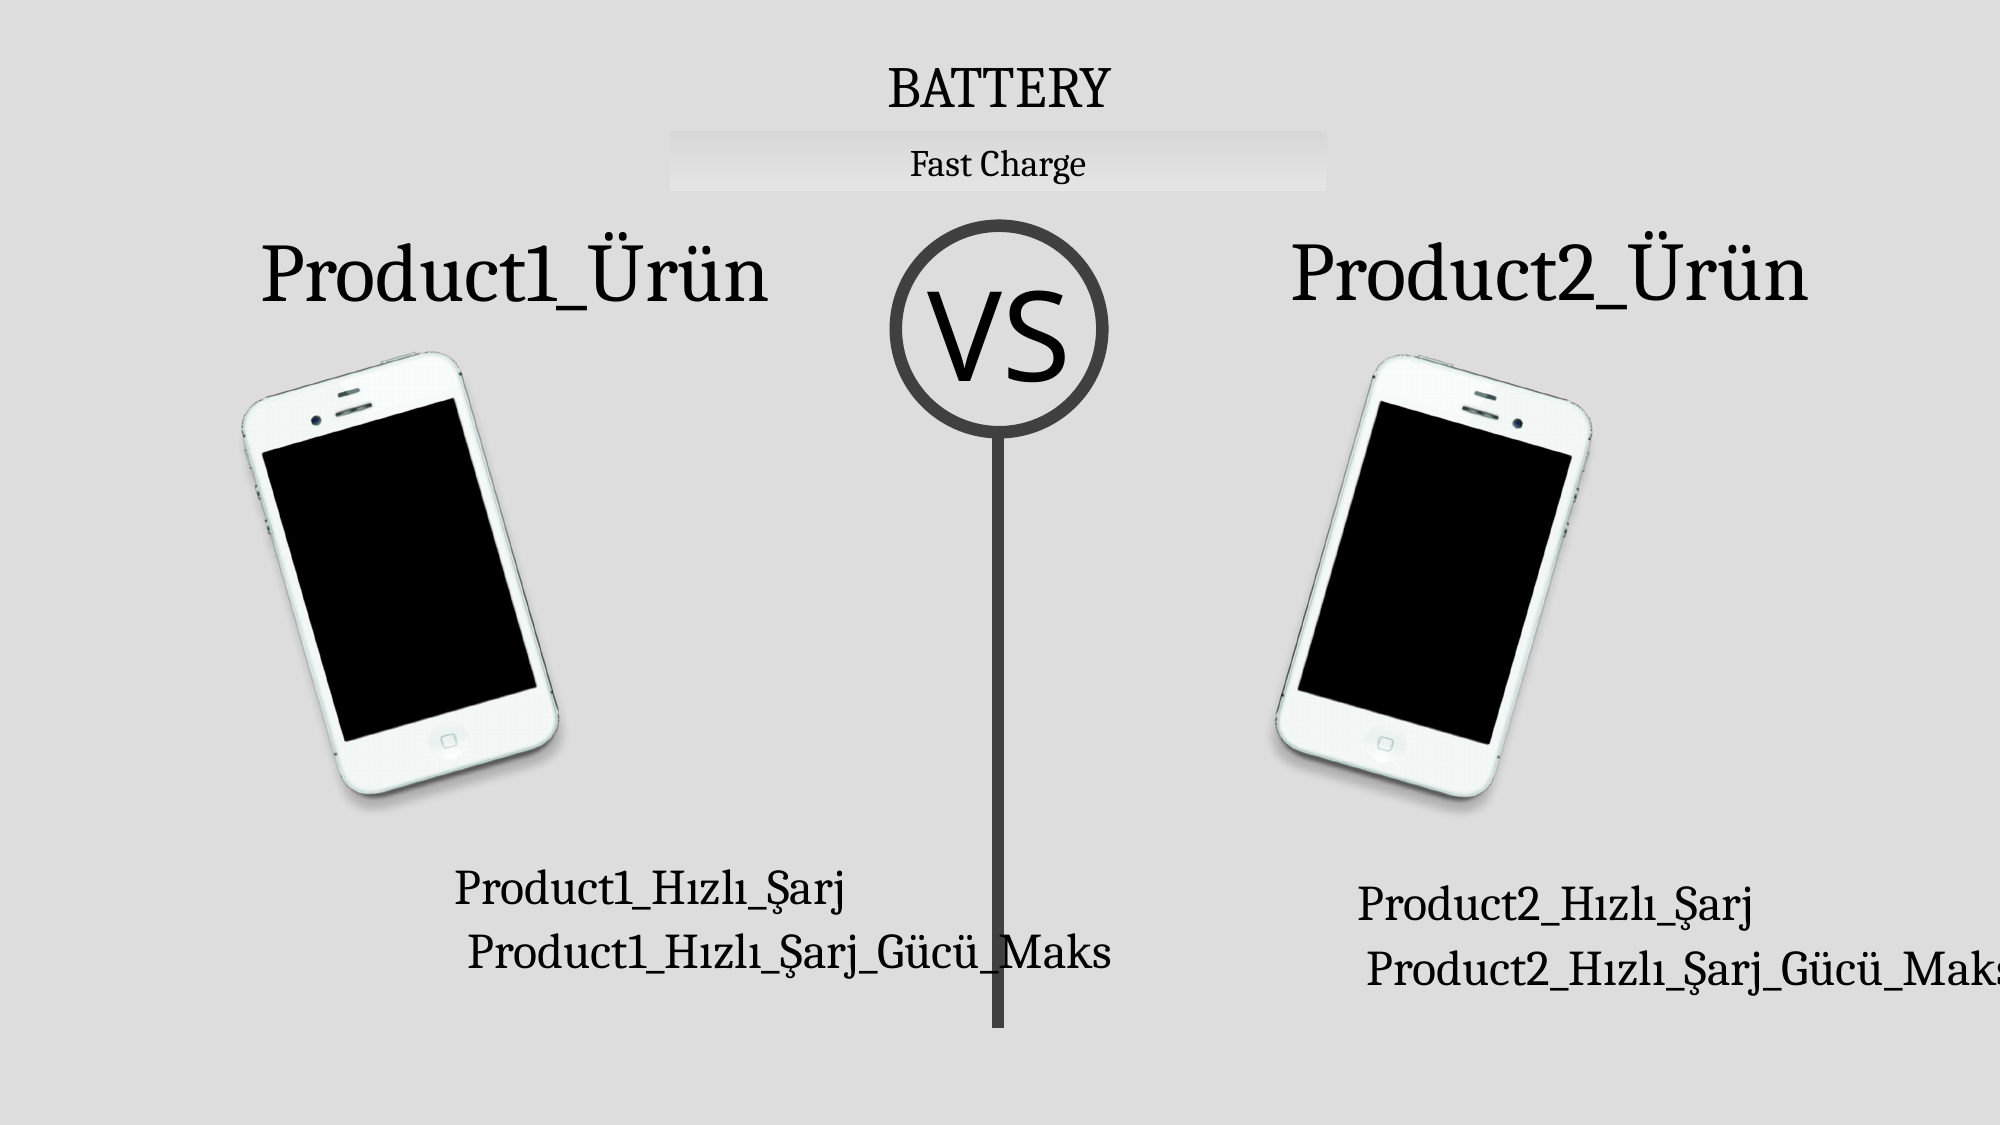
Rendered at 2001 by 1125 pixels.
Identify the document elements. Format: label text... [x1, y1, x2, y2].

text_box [895, 225, 1103, 829]
text_box Product2_Hızlı_Şarj [1342, 863, 1770, 938]
picture [203, 326, 605, 845]
text_box Product1_Hızlı_Şarj_Gücü_Maks [453, 911, 997, 987]
text_box Fast Charge [670, 131, 1327, 191]
text_box Product1_Hızlı_Şarj_Gücü_Maks [999, 911, 1128, 987]
picture [1229, 325, 1630, 848]
text_box Product1_Ürün [245, 210, 786, 326]
text_box Product2_Ürün [1275, 209, 1825, 325]
text_box Product1_Hızlı_Şarj [439, 846, 861, 922]
text_box Product2_Hızlı_Şarj_Gücü_Maks [1351, 927, 2000, 1003]
text_box BATTERY [672, 41, 1328, 127]
